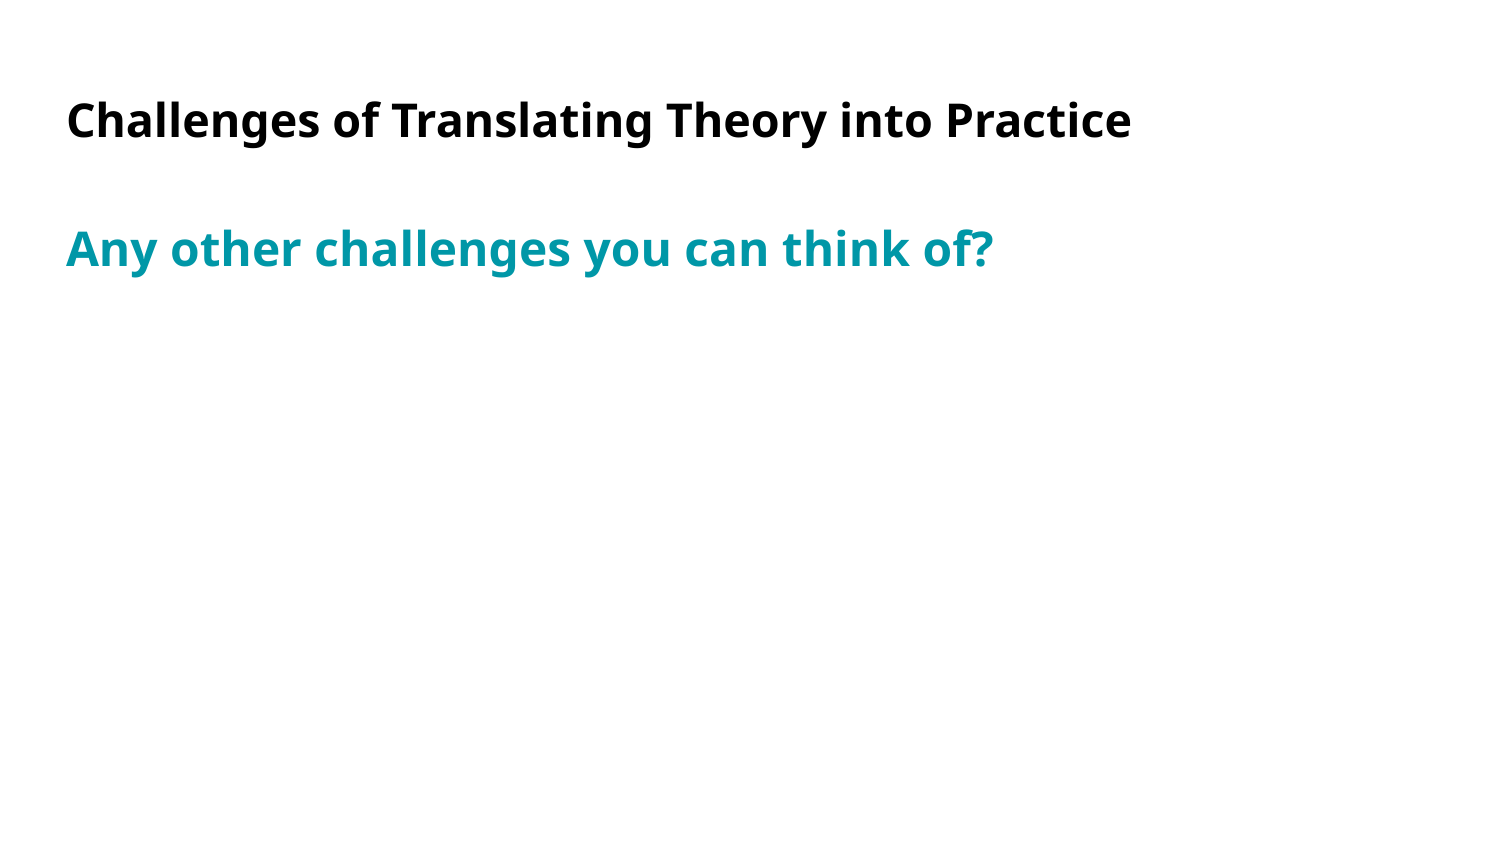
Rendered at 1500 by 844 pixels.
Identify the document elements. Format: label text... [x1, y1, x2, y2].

title Challenges of Translating Theory into Practice [51, 72, 1449, 167]
list Any other challenges you can think of? [51, 190, 1449, 724]
